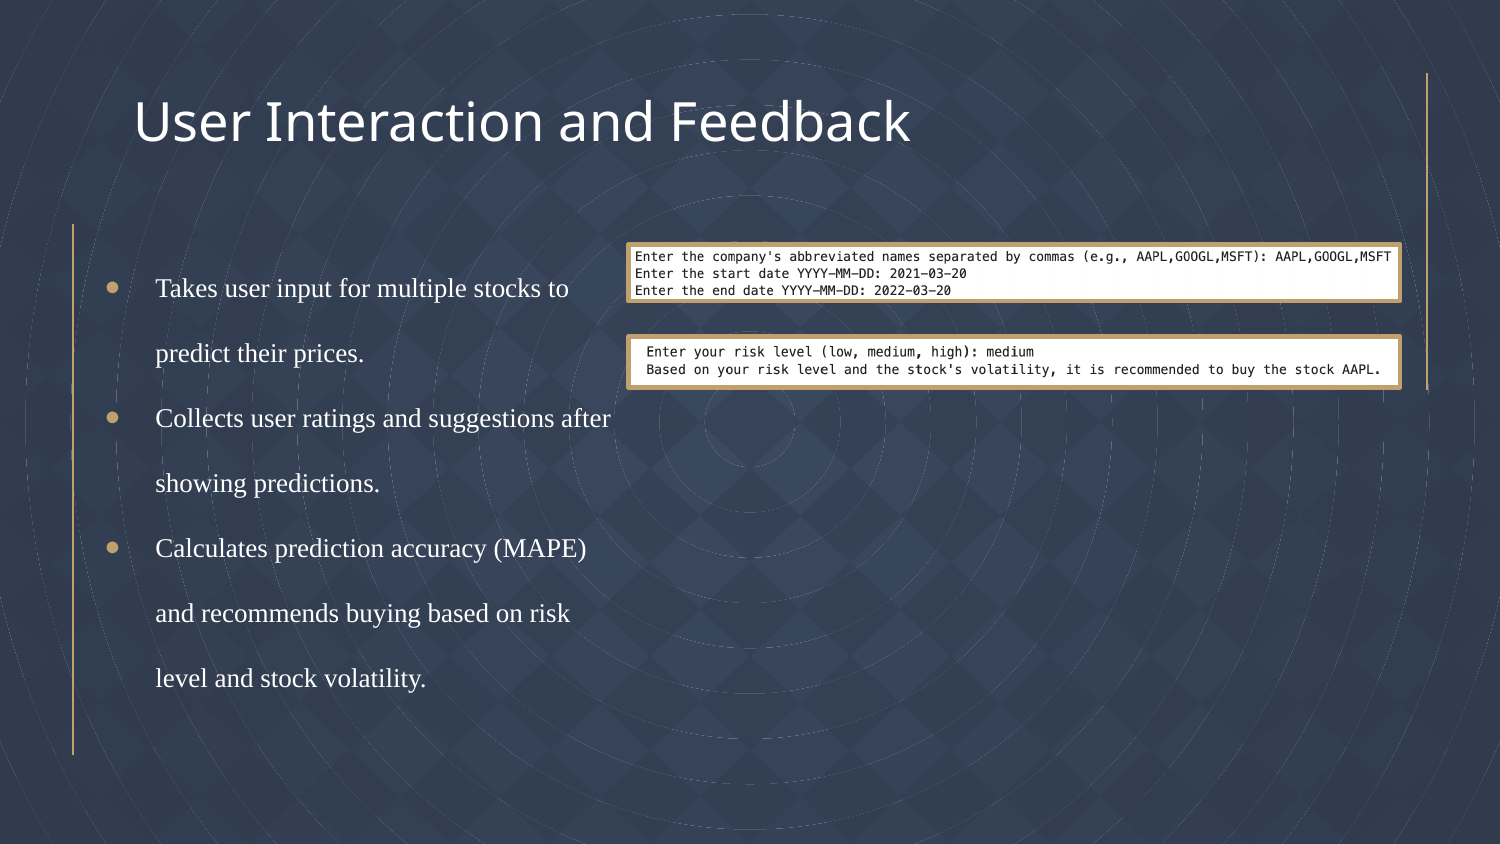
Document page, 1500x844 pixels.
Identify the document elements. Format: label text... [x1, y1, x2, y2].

title User Interaction and Feedback [118, 72, 1382, 167]
list Takes user input for multiple stocks to predict their prices. Collects user ratings and suggestions after showing predictions. Calculates prediction accuracy (MAPE) and recommends buying based on risk level and stock volatility. [65, 222, 631, 777]
picture [630, 246, 1398, 299]
picture [630, 338, 1398, 386]
